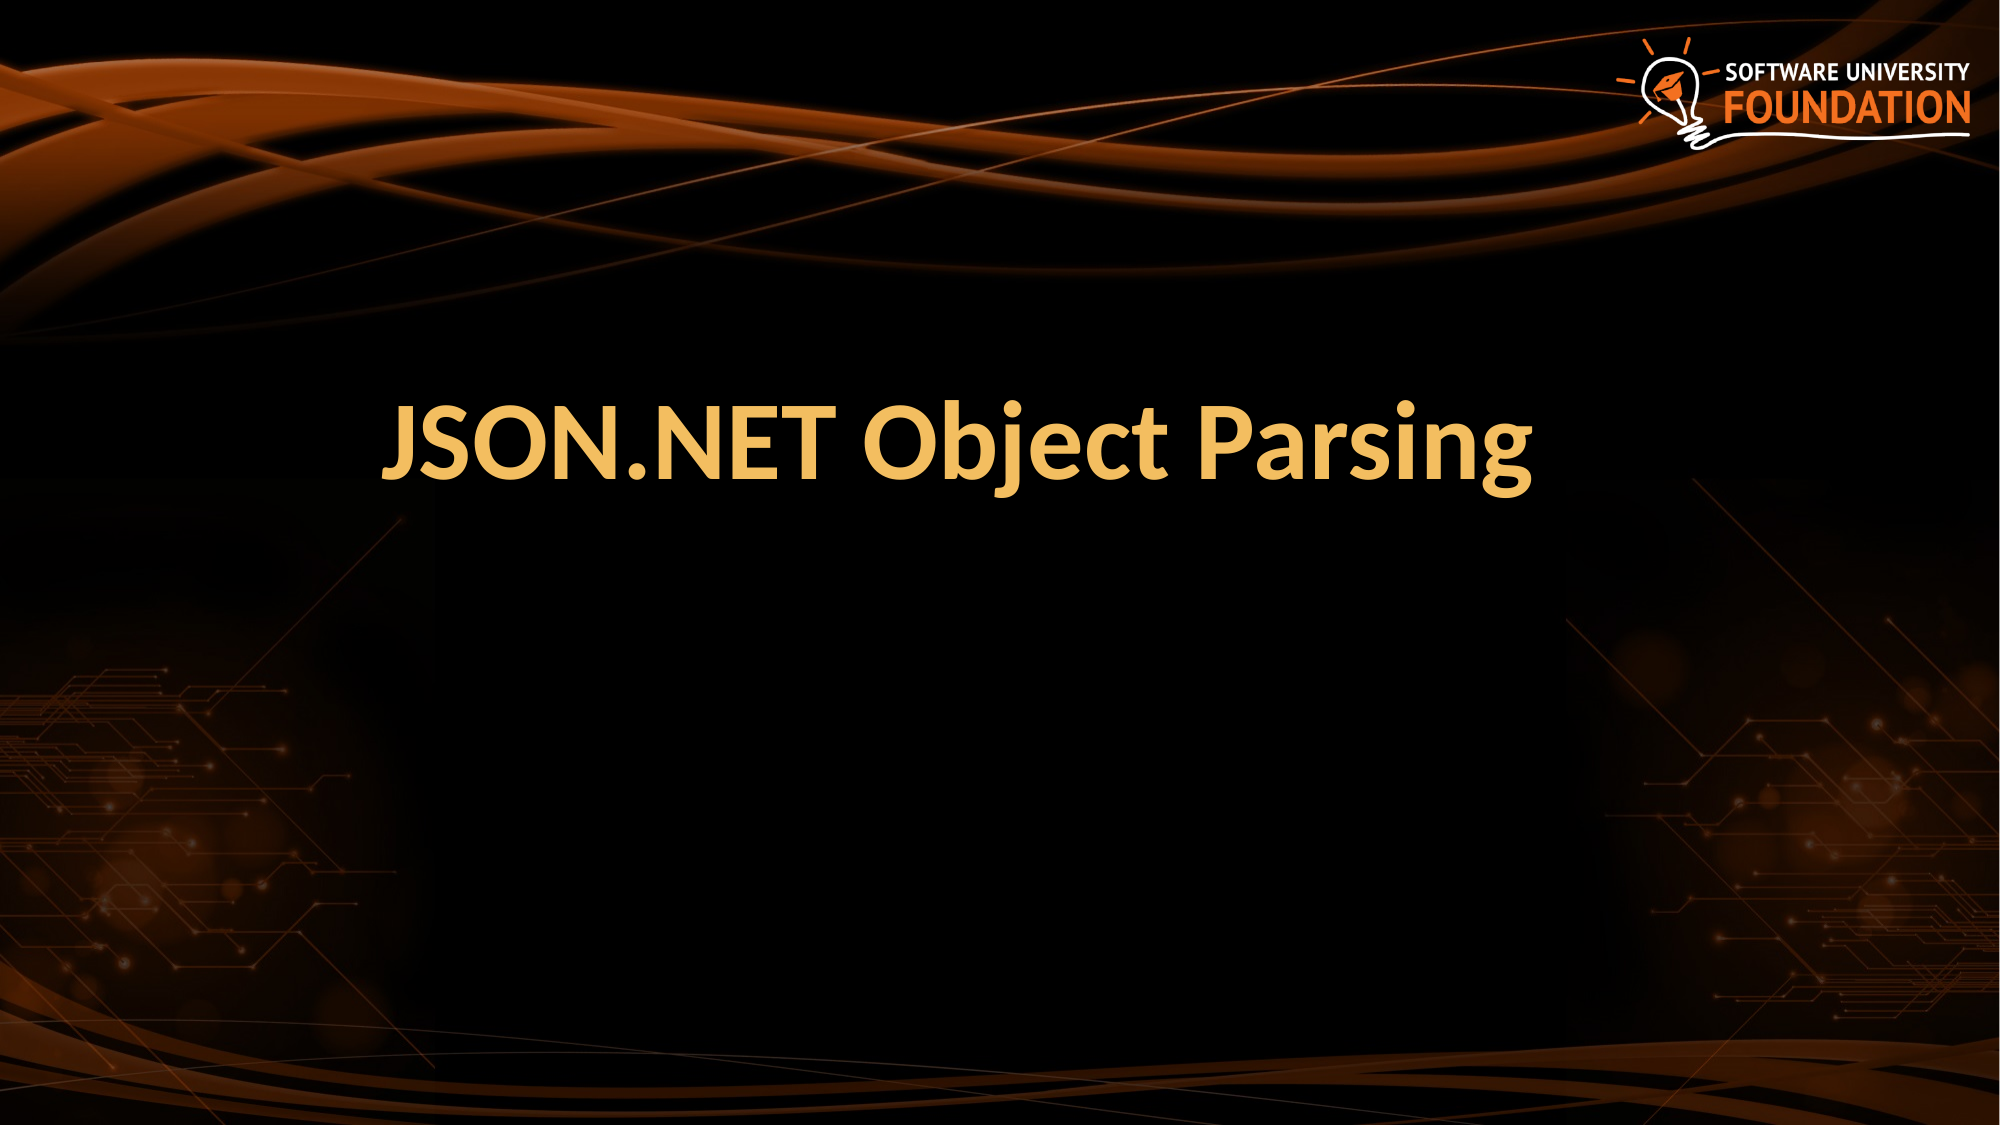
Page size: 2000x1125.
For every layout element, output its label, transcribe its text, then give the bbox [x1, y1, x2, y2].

picture [0, 0, 2000, 1125]
title JSON.NET Object Parsing [224, 375, 1691, 510]
